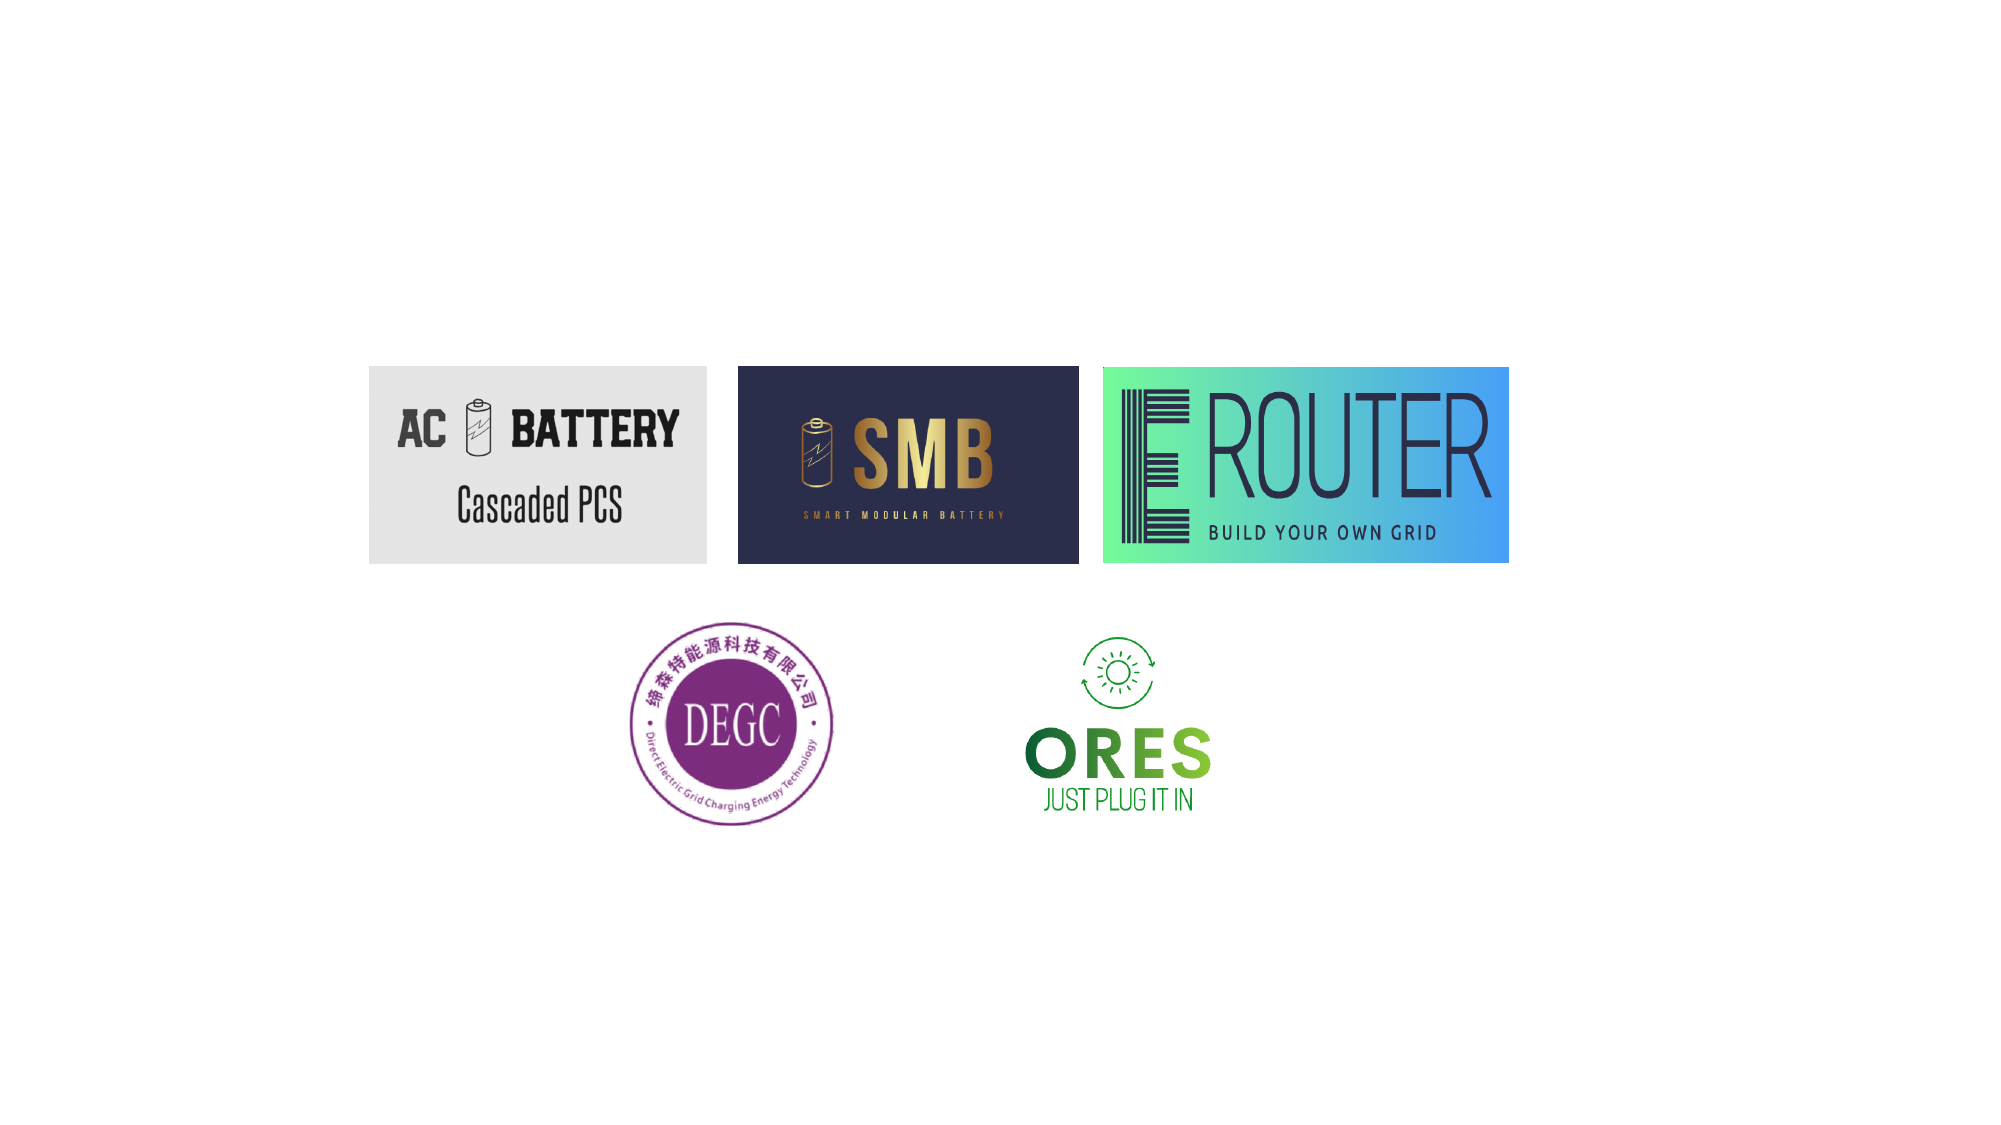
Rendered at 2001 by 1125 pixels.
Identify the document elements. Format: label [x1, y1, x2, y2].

picture [1102, 367, 1510, 563]
picture [368, 365, 708, 565]
picture [737, 366, 1079, 564]
picture [1007, 621, 1232, 830]
picture [609, 610, 850, 842]
